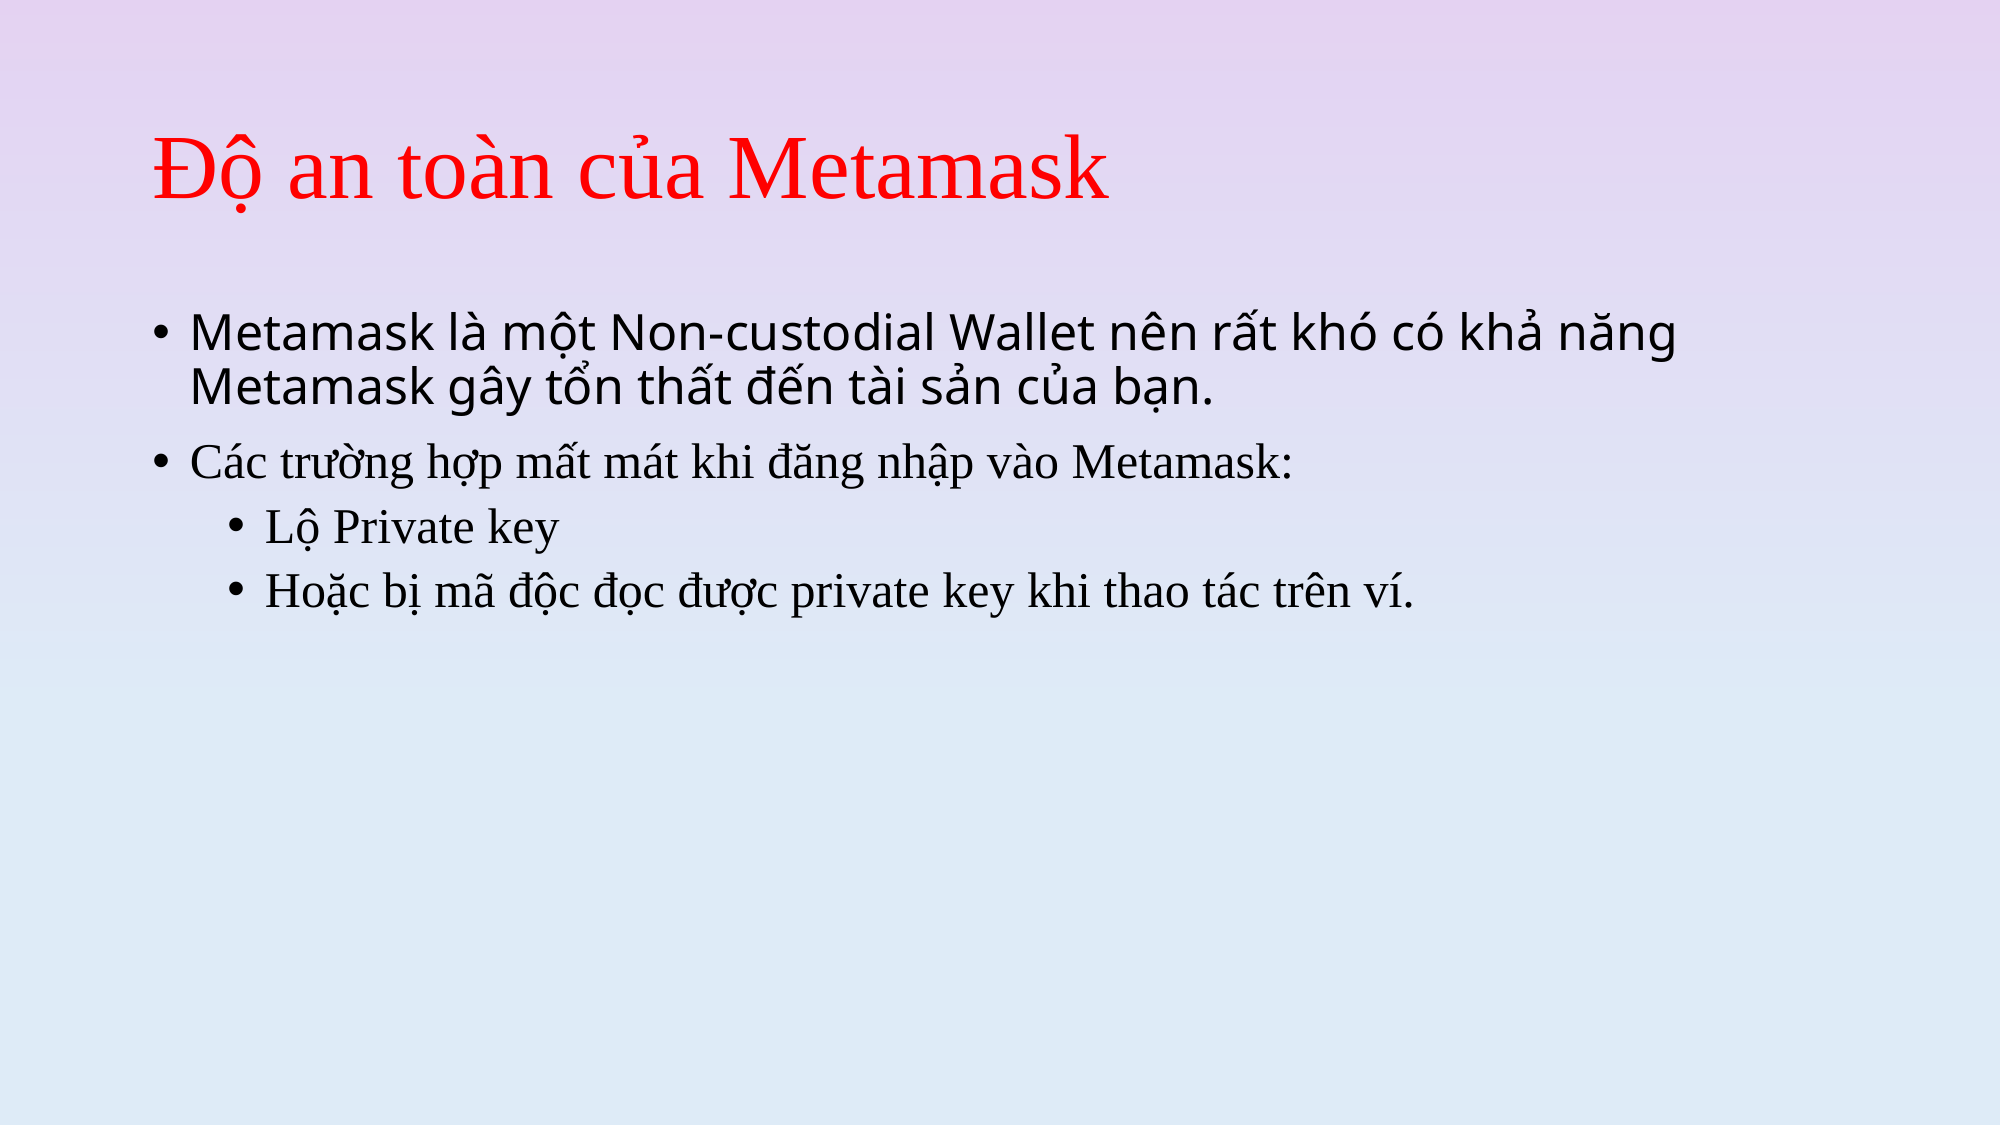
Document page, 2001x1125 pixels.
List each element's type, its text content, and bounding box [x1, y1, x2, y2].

title Độ an toàn của Metamask [137, 59, 1863, 278]
list Metamask là một Non-custodial Wallet nên rất khó có khả năng Metamask gây tổn thất đến tài sản của bạn. Các trường hợp mất mát khi đăng nhập vào Metamask: Lộ Private key Hoặc bị mã độc đọc được private key khi thao tác trên ví. [137, 299, 1863, 1014]
